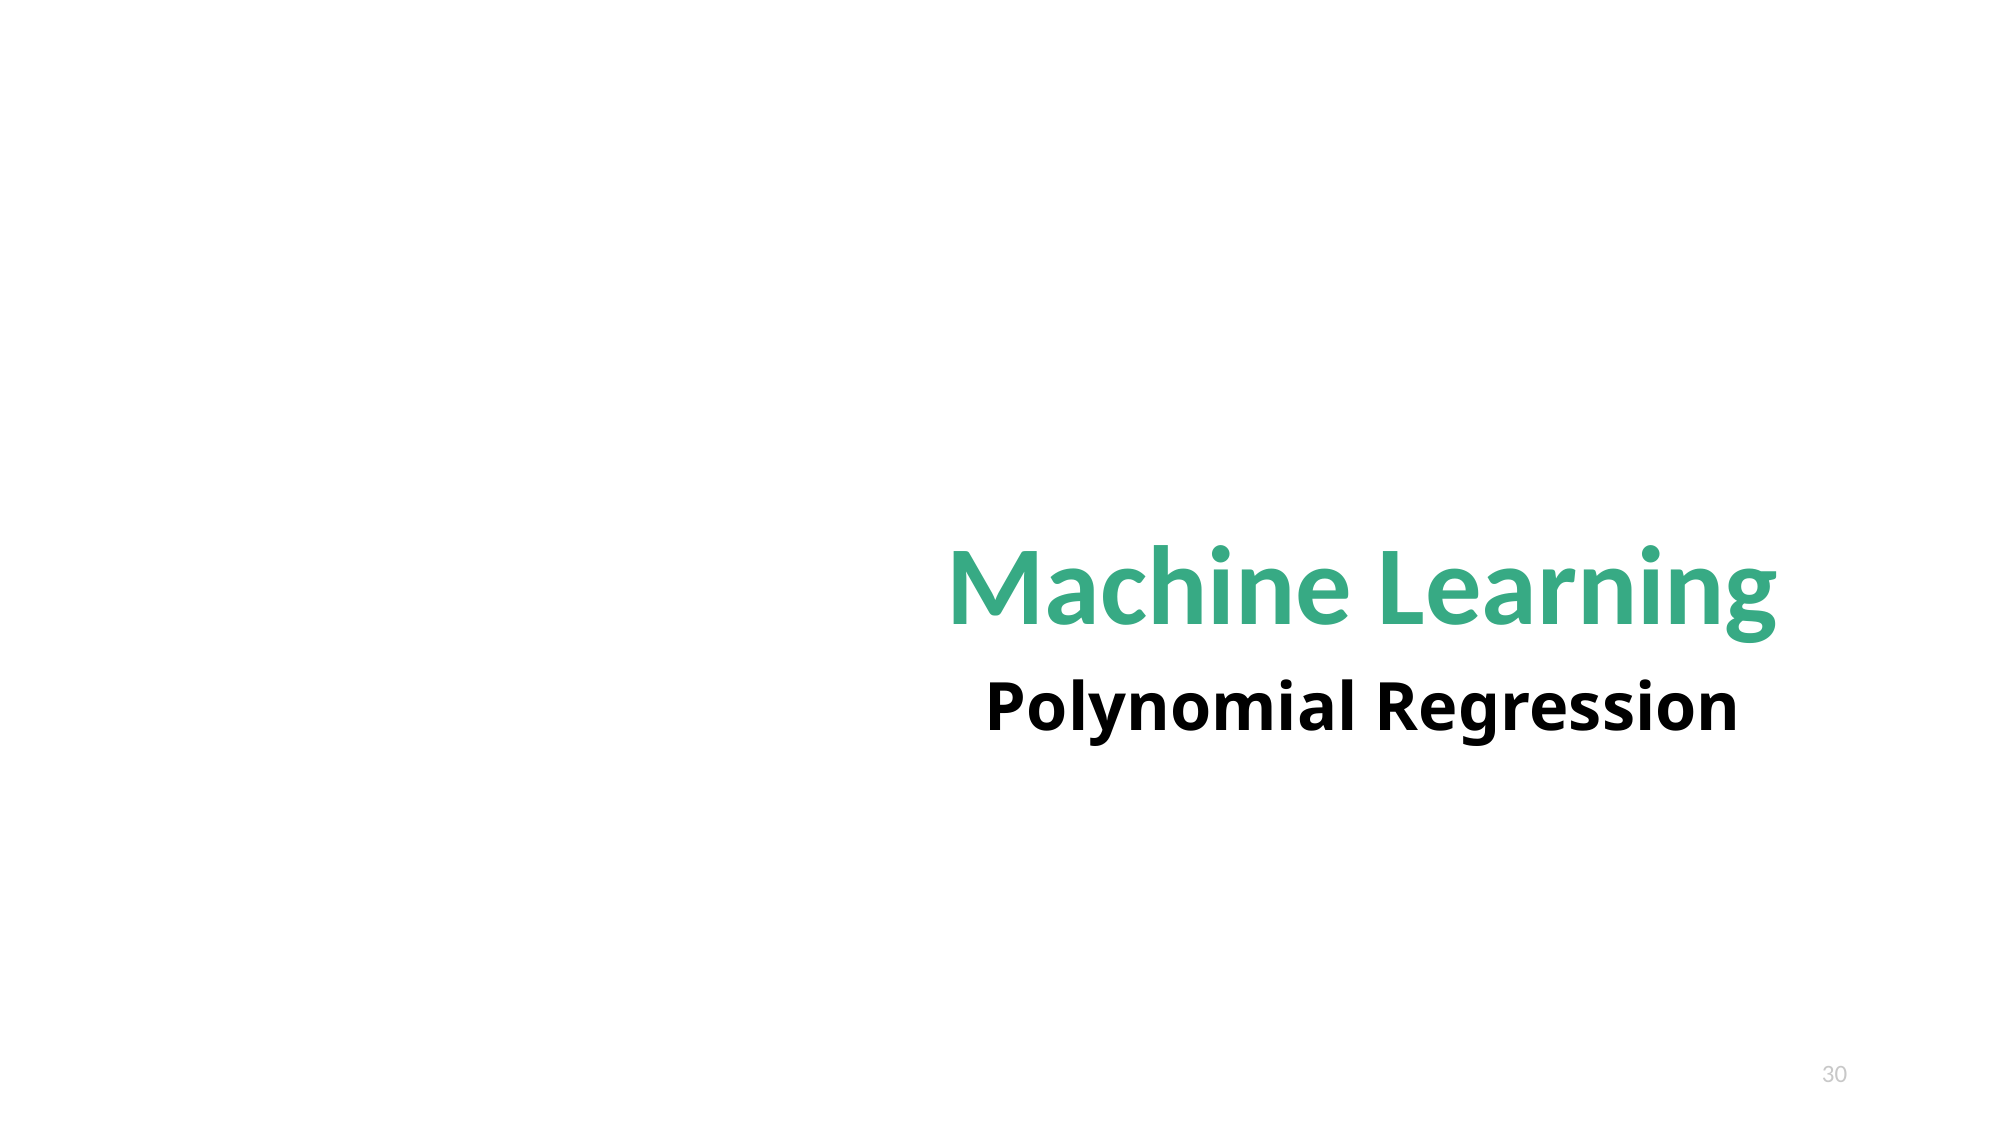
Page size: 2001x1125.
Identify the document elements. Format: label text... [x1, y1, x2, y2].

text_box Polynomial Regression [891, 656, 1835, 752]
text_box Machine Learning [885, 505, 1841, 655]
slide_number 30 [1412, 1042, 1863, 1103]
